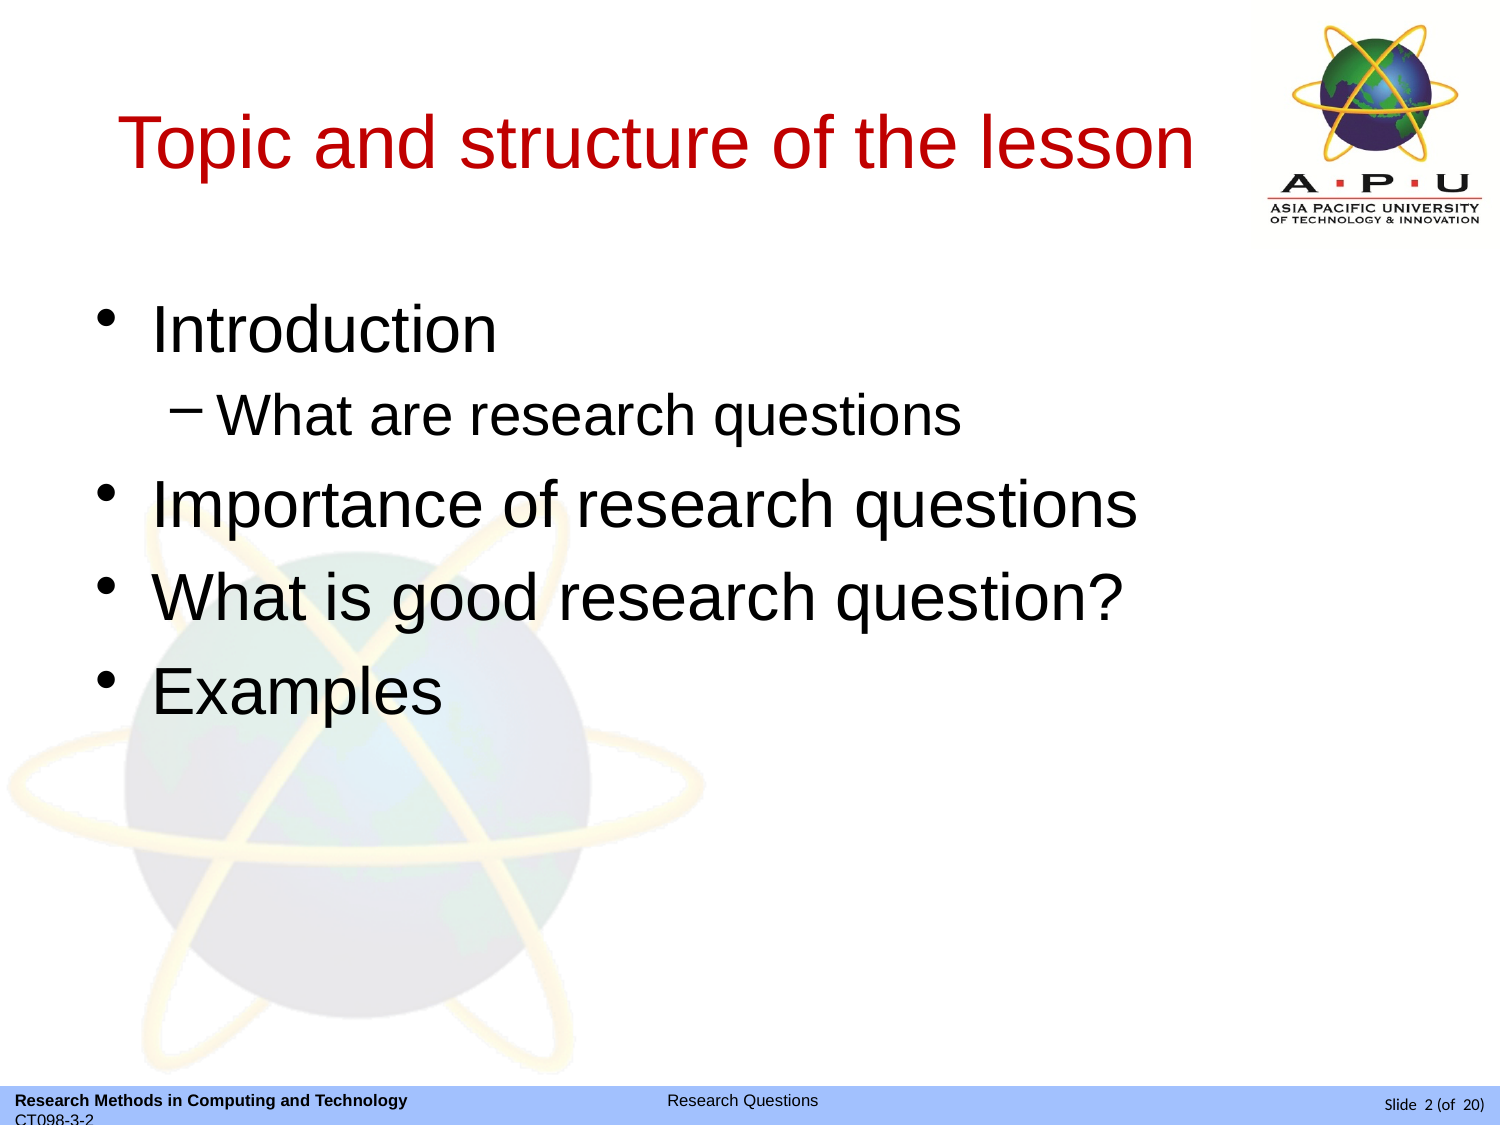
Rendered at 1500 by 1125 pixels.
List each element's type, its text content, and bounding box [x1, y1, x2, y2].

picture [1251, 0, 1500, 249]
list Introduction What are research questions Importance of research questions What is good research question? Examples [79, 278, 1430, 1021]
footer Slide 2 (of 20) [1024, 1086, 1500, 1125]
title Topic and structure of the lesson [79, 45, 1235, 233]
